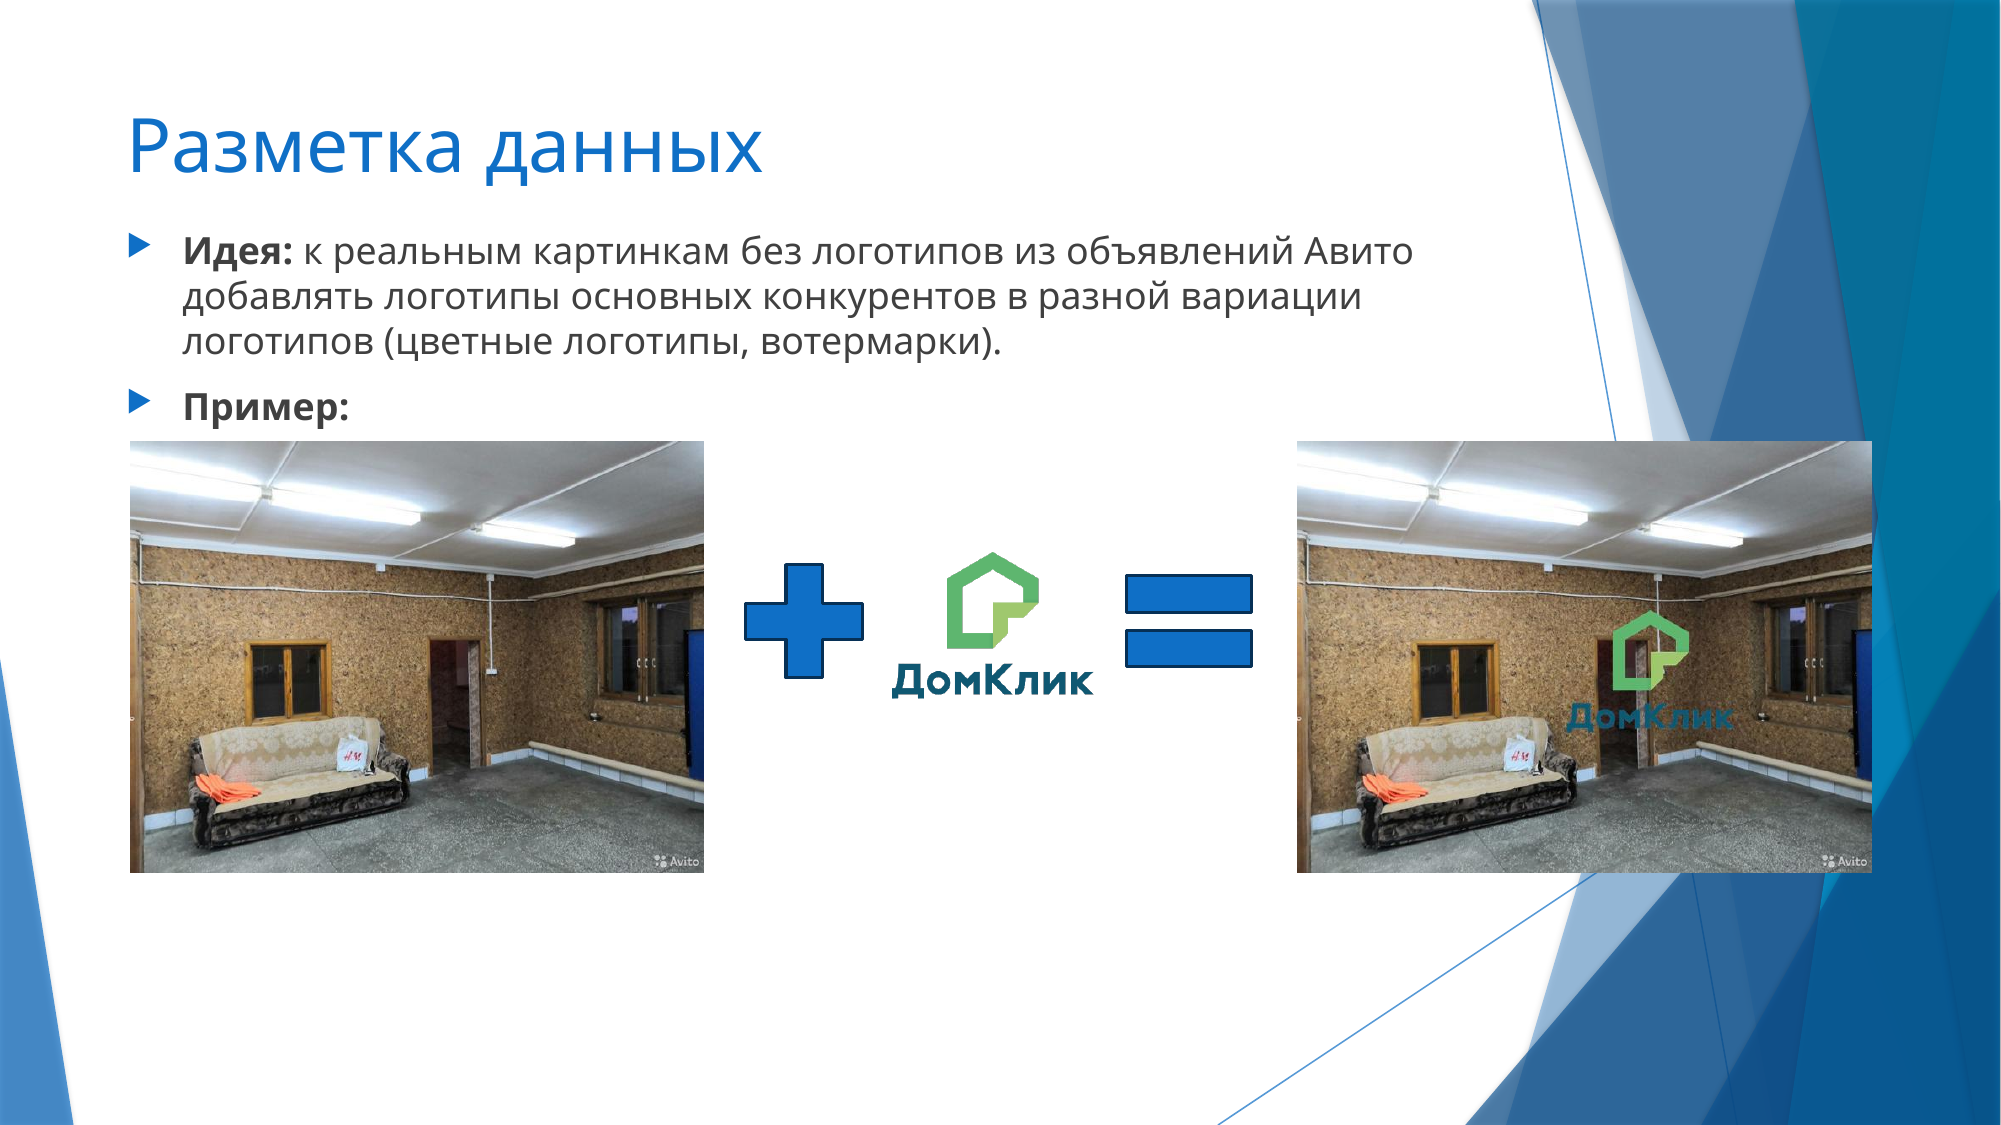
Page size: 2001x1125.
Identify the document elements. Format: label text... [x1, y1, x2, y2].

picture [129, 441, 705, 873]
text_box [744, 563, 849, 679]
picture [854, 507, 1130, 783]
picture [1297, 441, 1872, 873]
text_box [1136, 629, 1253, 668]
list Идея: к реальным картинкам без логотипов из объявлений Авито добавлять логотипы основных конкурентов в разной вариации логотипов (цветные логотипы, вотермарки). Пример: [111, 219, 1522, 992]
text_box [1136, 574, 1253, 614]
title Разметка данных [111, 89, 1522, 219]
